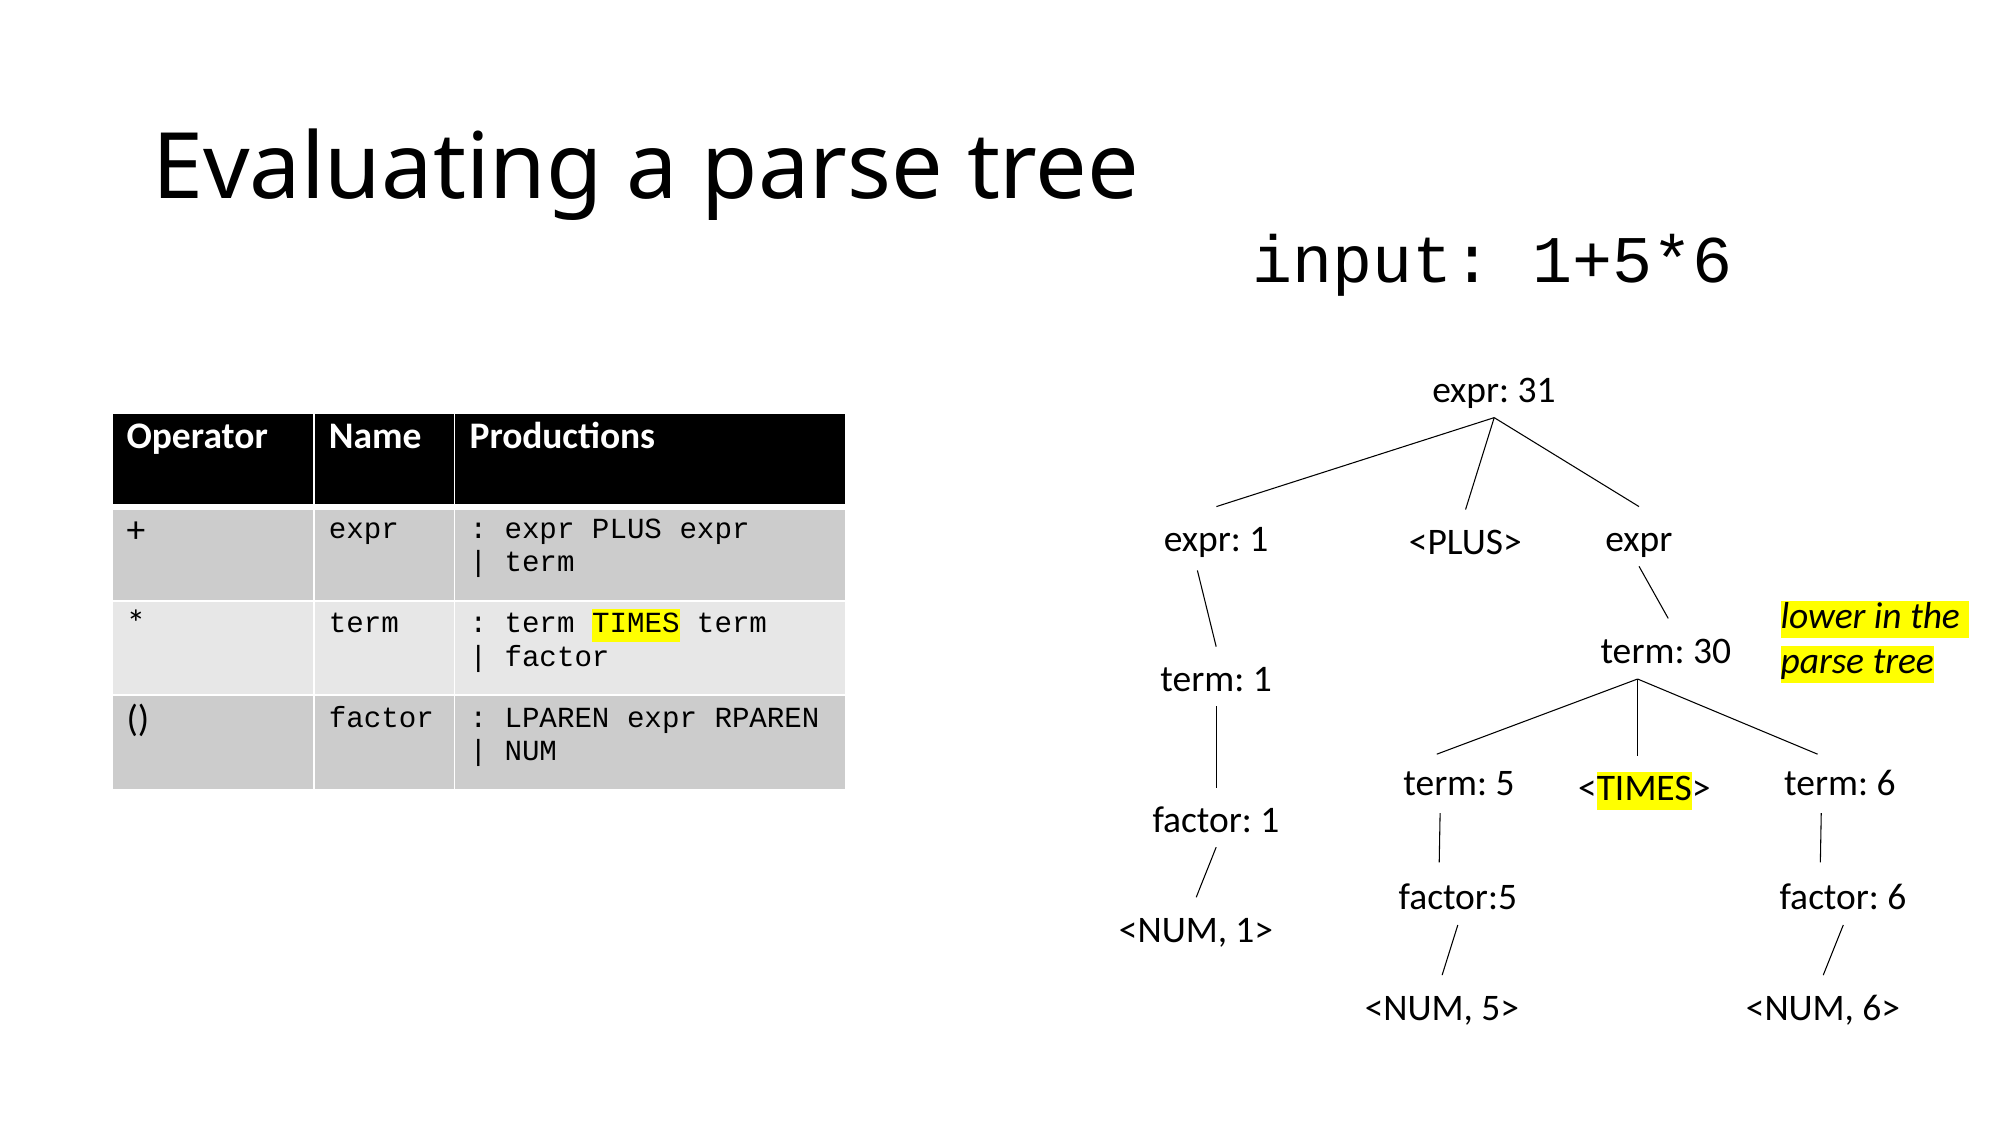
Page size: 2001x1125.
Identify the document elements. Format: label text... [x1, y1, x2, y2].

table_cell factor [315, 696, 454, 789]
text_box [1216, 418, 1465, 507]
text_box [1639, 567, 1669, 619]
text_box input: 1+5*6 [1237, 208, 1748, 304]
text_box <NUM, 6> [1731, 975, 1916, 1035]
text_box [1442, 925, 1458, 976]
table_cell () [113, 696, 313, 789]
text_box factor: 6 [1764, 865, 1922, 925]
text_box term: 6 [1769, 750, 1911, 811]
text_box <NUM, 1> [1104, 897, 1289, 957]
table_cell * [113, 602, 313, 694]
table_cell : expr PLUS expr | term [455, 510, 845, 600]
text_box <NUM, 5> [1350, 975, 1535, 1035]
text_box lower in the parse tree [1765, 583, 1984, 689]
table_cell term [315, 602, 454, 694]
text_box factor: 1 [1137, 787, 1295, 848]
text_box factor:5 [1383, 865, 1532, 925]
text_box expr [1590, 506, 1688, 567]
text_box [1494, 418, 1639, 507]
table_header Name [315, 414, 454, 504]
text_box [1197, 570, 1217, 647]
table_cell : term TIMES term | factor [455, 602, 845, 694]
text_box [1465, 418, 1495, 510]
table_cell expr [315, 510, 454, 600]
text_box term: 1 [1145, 646, 1287, 707]
text_box term: 30 [1585, 618, 1751, 678]
table_cell : LPAREN expr RPAREN | NUM [455, 696, 845, 789]
text_box term: 5 [1388, 750, 1530, 811]
text_box expr: 1 [1149, 506, 1284, 567]
table_cell + [113, 510, 313, 600]
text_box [1436, 678, 1637, 755]
text_box <PLUS> [1394, 509, 1537, 570]
table_header Productions [455, 414, 845, 504]
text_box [1637, 678, 1818, 755]
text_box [1823, 925, 1844, 976]
text_box expr: 31 [1417, 357, 1571, 418]
title Evaluating a parse tree [137, 59, 1863, 278]
table_header Operator [113, 414, 313, 504]
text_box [1196, 847, 1217, 898]
text_box <TIMES> [1563, 755, 1726, 816]
